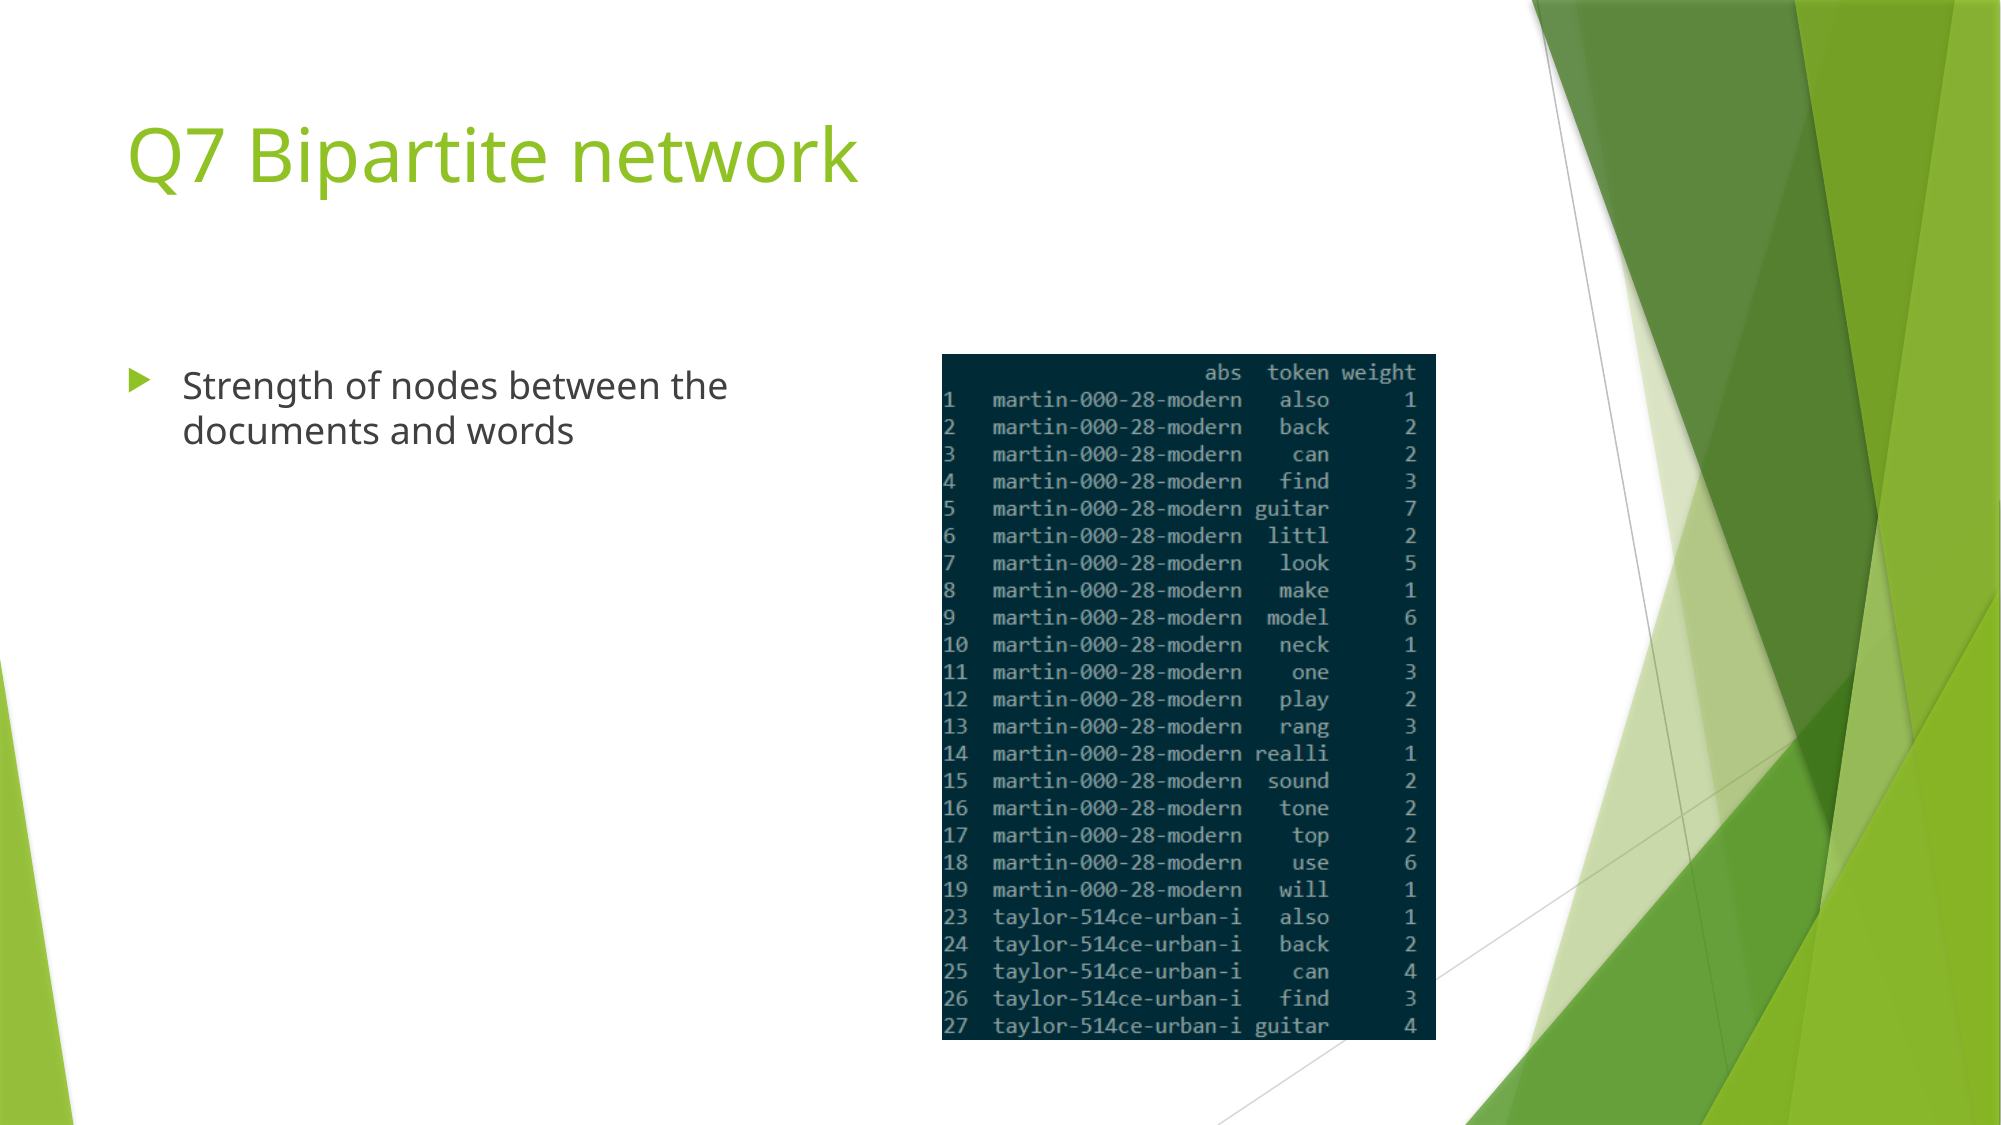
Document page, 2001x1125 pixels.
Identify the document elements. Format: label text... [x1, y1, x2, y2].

picture [1058, 750, 1067, 760]
picture [993, 750, 1005, 760]
picture [1170, 941, 1174, 951]
picture [1256, 1022, 1267, 1037]
picture [1306, 369, 1328, 379]
picture [1256, 505, 1266, 520]
picture [1144, 637, 1154, 652]
picture [945, 882, 954, 897]
picture [1168, 886, 1189, 897]
picture [1307, 1022, 1329, 1033]
picture [1132, 968, 1141, 978]
picture [1281, 641, 1303, 652]
picture [1306, 942, 1314, 951]
picture [1188, 968, 1216, 978]
picture [993, 560, 1005, 570]
picture [1020, 723, 1030, 733]
picture [1405, 612, 1416, 624]
picture [1046, 832, 1053, 842]
picture [1031, 501, 1041, 515]
picture [1306, 778, 1310, 788]
picture [1035, 447, 1041, 461]
picture [1081, 828, 1092, 842]
picture [993, 778, 1005, 788]
picture [1095, 1018, 1104, 1033]
picture [1408, 828, 1415, 842]
picture [1189, 663, 1209, 679]
picture [1306, 723, 1329, 737]
picture [1144, 882, 1154, 897]
picture [1008, 723, 1016, 733]
picture [1035, 801, 1041, 815]
picture [1170, 995, 1178, 1005]
picture [1293, 669, 1310, 679]
picture [945, 420, 955, 434]
picture [1008, 777, 1016, 788]
picture [1189, 391, 1216, 407]
picture [1081, 447, 1092, 461]
picture [1307, 696, 1316, 706]
picture [1144, 773, 1154, 788]
picture [1081, 746, 1092, 760]
picture [1265, 750, 1279, 759]
picture [1008, 750, 1016, 760]
picture [1057, 968, 1067, 978]
picture [1318, 418, 1329, 434]
picture [1219, 587, 1241, 597]
picture [1020, 805, 1024, 815]
picture [1170, 1023, 1174, 1033]
picture [1295, 778, 1303, 788]
picture [1020, 424, 1024, 434]
picture [1020, 669, 1024, 679]
picture [1046, 532, 1054, 543]
picture [1057, 995, 1067, 1005]
picture [1081, 882, 1092, 897]
picture [1046, 587, 1053, 597]
picture [1019, 1023, 1030, 1035]
picture [1094, 610, 1117, 624]
picture [1044, 914, 1054, 924]
picture [1406, 501, 1416, 509]
picture [1407, 392, 1415, 407]
picture [1342, 369, 1366, 379]
picture [1144, 474, 1154, 488]
picture [1307, 505, 1329, 515]
picture [1219, 424, 1235, 434]
picture [1280, 886, 1292, 897]
picture [1008, 805, 1016, 815]
picture [1132, 692, 1141, 706]
picture [1132, 637, 1141, 652]
picture [1094, 882, 1117, 897]
picture [1008, 396, 1016, 407]
picture [1219, 750, 1241, 760]
picture [1219, 669, 1235, 679]
picture [1219, 478, 1241, 488]
picture [1293, 554, 1329, 570]
picture [1282, 554, 1291, 570]
picture [1082, 937, 1091, 951]
picture [957, 882, 967, 897]
picture [946, 746, 951, 760]
title Q7 Bipartite network [111, 99, 1522, 317]
picture [1144, 746, 1154, 760]
picture [1094, 801, 1117, 815]
picture [993, 805, 1005, 815]
picture [1144, 855, 1154, 869]
picture [1405, 857, 1416, 869]
picture [1168, 473, 1216, 488]
picture [1295, 908, 1303, 924]
picture [944, 474, 954, 488]
picture [1044, 968, 1054, 978]
picture [1318, 636, 1328, 652]
picture [1306, 473, 1328, 488]
picture [1313, 778, 1322, 788]
picture [1405, 365, 1415, 379]
picture [1094, 392, 1117, 407]
picture [1110, 937, 1115, 951]
picture [1307, 396, 1329, 407]
picture [1020, 505, 1030, 515]
picture [1008, 614, 1016, 624]
picture [946, 692, 955, 706]
picture [1407, 937, 1416, 951]
picture [1044, 1022, 1054, 1033]
picture [1046, 560, 1054, 570]
picture [1159, 1023, 1166, 1033]
picture [944, 530, 952, 543]
picture [1020, 696, 1024, 706]
picture [1283, 801, 1291, 815]
picture [1168, 505, 1189, 515]
picture [1095, 910, 1104, 924]
picture [1132, 474, 1141, 488]
picture [1008, 505, 1016, 515]
picture [1019, 941, 1027, 955]
picture [1094, 855, 1117, 869]
picture [1046, 750, 1050, 760]
picture [957, 746, 968, 760]
picture [1295, 451, 1303, 461]
picture [1178, 935, 1216, 951]
picture [959, 828, 967, 842]
picture [1132, 420, 1141, 434]
picture [1281, 750, 1291, 760]
picture [1119, 968, 1128, 978]
picture [945, 637, 954, 652]
picture [993, 832, 1005, 842]
picture [1033, 935, 1041, 951]
picture [1046, 614, 1050, 624]
picture [1046, 641, 1053, 652]
picture [1057, 914, 1067, 924]
picture [1094, 501, 1117, 515]
picture [1044, 941, 1054, 951]
picture [1295, 478, 1301, 488]
picture [993, 587, 1005, 597]
picture [1094, 665, 1117, 679]
picture [1168, 641, 1189, 652]
picture [1031, 610, 1041, 624]
picture [1081, 855, 1092, 869]
picture [1132, 447, 1141, 461]
picture [1058, 859, 1067, 869]
picture [1081, 773, 1092, 788]
picture [945, 501, 954, 507]
picture [945, 991, 954, 1005]
picture [1257, 750, 1265, 760]
picture [1219, 859, 1241, 869]
picture [1295, 690, 1303, 706]
picture [1081, 528, 1092, 543]
picture [956, 801, 967, 815]
picture [1144, 692, 1154, 706]
picture [1232, 369, 1241, 378]
picture [1008, 424, 1016, 434]
picture [1046, 669, 1054, 679]
picture [1008, 914, 1016, 924]
picture [1219, 886, 1241, 896]
picture [1031, 474, 1041, 488]
picture [1008, 587, 1016, 597]
picture [1189, 418, 1209, 434]
picture [1144, 447, 1154, 461]
picture [1082, 910, 1091, 924]
picture [1081, 556, 1092, 570]
picture [1058, 505, 1067, 515]
picture [1189, 772, 1208, 788]
picture [958, 1018, 967, 1033]
picture [1295, 424, 1303, 434]
picture [1046, 424, 1054, 434]
picture [1269, 365, 1278, 378]
picture [1008, 995, 1016, 1005]
picture [996, 1019, 1004, 1033]
picture [993, 396, 1005, 406]
picture [945, 910, 955, 924]
picture [944, 583, 955, 597]
picture [1233, 968, 1238, 978]
picture [1168, 799, 1209, 815]
picture [1094, 528, 1117, 543]
picture [1119, 941, 1128, 951]
picture [1081, 692, 1092, 706]
picture [1144, 828, 1154, 842]
picture [1020, 828, 1040, 842]
picture [1206, 369, 1216, 379]
picture [1233, 941, 1241, 951]
picture [957, 665, 967, 679]
picture [1020, 533, 1024, 543]
picture [1168, 854, 1216, 869]
picture [1008, 532, 1016, 543]
picture [1020, 750, 1030, 760]
picture [1132, 773, 1141, 788]
list Strength of nodes between the documents and words [111, 354, 902, 992]
picture [958, 910, 967, 924]
picture [1081, 474, 1092, 488]
picture [1094, 828, 1117, 842]
picture [1294, 501, 1303, 515]
picture [1407, 528, 1416, 543]
picture [1295, 968, 1303, 978]
picture [1094, 420, 1117, 434]
picture [1095, 937, 1104, 951]
picture [1282, 474, 1291, 488]
picture [1233, 1022, 1241, 1033]
picture [1407, 583, 1415, 597]
picture [946, 801, 955, 815]
picture [1408, 991, 1416, 1005]
picture [1157, 941, 1166, 951]
picture [993, 641, 1005, 651]
picture [1407, 420, 1416, 434]
picture [993, 669, 1005, 679]
picture [957, 937, 966, 951]
picture [1281, 914, 1291, 924]
picture [1081, 392, 1092, 407]
picture [1168, 396, 1189, 407]
picture [1275, 505, 1279, 515]
picture [1162, 995, 1166, 1005]
picture [1144, 719, 1154, 733]
picture [1106, 964, 1116, 978]
picture [1370, 369, 1376, 379]
picture [959, 779, 967, 788]
picture [1082, 991, 1091, 997]
picture [1269, 614, 1284, 624]
picture [1106, 910, 1128, 924]
picture [993, 886, 1005, 896]
picture [1046, 478, 1050, 488]
picture [1132, 610, 1141, 624]
picture [1159, 914, 1166, 924]
picture [997, 937, 1004, 951]
picture [1062, 532, 1067, 543]
picture [1094, 773, 1117, 788]
picture [1035, 665, 1041, 679]
picture [1168, 554, 1209, 570]
picture [1319, 587, 1328, 597]
picture [1269, 1023, 1279, 1033]
picture [1020, 778, 1024, 788]
picture [946, 719, 951, 733]
picture [1058, 396, 1067, 407]
picture [993, 696, 1005, 706]
picture [1132, 392, 1141, 407]
picture [1046, 805, 1054, 815]
picture [1008, 859, 1016, 869]
picture [1031, 719, 1041, 733]
picture [1294, 364, 1304, 379]
picture [1020, 614, 1030, 624]
picture [1178, 908, 1189, 924]
picture [994, 991, 1004, 1005]
picture [1219, 696, 1235, 706]
picture [946, 964, 954, 978]
picture [1170, 914, 1174, 924]
picture [1178, 1017, 1216, 1033]
picture [1168, 777, 1189, 788]
picture [1189, 881, 1216, 897]
picture [1189, 500, 1216, 515]
picture [1295, 391, 1303, 407]
picture [1032, 637, 1041, 652]
picture [1307, 529, 1315, 543]
picture [1019, 914, 1030, 926]
picture [1407, 801, 1416, 815]
picture [1381, 364, 1403, 383]
picture [1320, 881, 1327, 897]
picture [1058, 641, 1067, 652]
picture [945, 1018, 955, 1033]
picture [1019, 995, 1027, 1008]
picture [1270, 779, 1288, 788]
picture [947, 556, 955, 570]
picture [1132, 828, 1141, 842]
picture [1131, 995, 1141, 1005]
picture [1294, 828, 1303, 842]
picture [1281, 935, 1291, 951]
picture [1096, 991, 1101, 1005]
picture [1008, 941, 1016, 951]
picture [1094, 447, 1117, 461]
picture [1283, 505, 1287, 515]
picture [1081, 719, 1092, 733]
picture [1033, 908, 1042, 924]
picture [1168, 532, 1189, 543]
picture [1281, 587, 1291, 597]
picture [1046, 396, 1053, 407]
picture [1046, 859, 1050, 869]
picture [959, 719, 967, 733]
picture [1106, 991, 1128, 1005]
picture [1307, 859, 1316, 868]
picture [1168, 750, 1189, 760]
picture [958, 692, 967, 706]
picture [993, 859, 1005, 869]
picture [1132, 855, 1141, 869]
picture [1285, 777, 1291, 786]
picture [1407, 692, 1416, 706]
picture [1094, 474, 1117, 488]
picture [1219, 805, 1235, 815]
picture [1281, 396, 1291, 407]
picture [946, 447, 955, 461]
picture [945, 665, 955, 679]
picture [993, 533, 1005, 543]
picture [1306, 582, 1317, 597]
picture [1144, 556, 1154, 570]
picture [1058, 723, 1067, 733]
picture [1132, 583, 1141, 597]
picture [1020, 886, 1030, 896]
picture [1008, 968, 1016, 978]
picture [1033, 1017, 1041, 1033]
picture [1094, 746, 1117, 760]
picture [1083, 1024, 1091, 1033]
picture [1319, 806, 1328, 815]
picture [1046, 777, 1054, 788]
picture [1058, 886, 1067, 897]
picture [993, 424, 1005, 434]
picture [1144, 801, 1154, 815]
picture [1306, 832, 1329, 846]
picture [1020, 641, 1030, 651]
picture [1035, 556, 1041, 570]
picture [1188, 995, 1216, 1005]
picture [1020, 396, 1030, 406]
picture [1319, 696, 1328, 710]
picture [1035, 692, 1041, 706]
picture [1320, 750, 1325, 760]
picture [1062, 777, 1067, 788]
picture [1407, 637, 1415, 652]
picture [1283, 1022, 1291, 1033]
picture [1057, 941, 1067, 951]
picture [1020, 859, 1030, 869]
picture [1046, 505, 1050, 515]
picture [1306, 641, 1314, 650]
picture [1131, 1023, 1141, 1033]
picture [993, 478, 1005, 488]
picture [1044, 995, 1054, 1005]
picture [1058, 832, 1067, 842]
picture [1094, 637, 1117, 652]
picture [1081, 801, 1092, 815]
picture [1032, 392, 1041, 407]
picture [1283, 532, 1291, 543]
picture [1232, 995, 1238, 1005]
picture [1219, 777, 1235, 788]
picture [1407, 910, 1416, 924]
picture [993, 723, 1005, 733]
picture [1219, 532, 1235, 543]
picture [1307, 968, 1316, 978]
picture [1295, 723, 1303, 733]
picture [1020, 451, 1024, 461]
picture [1407, 773, 1416, 788]
picture [1144, 501, 1154, 515]
picture [1046, 696, 1054, 706]
picture [1170, 963, 1190, 978]
picture [945, 610, 955, 624]
picture [1132, 501, 1141, 515]
picture [1132, 556, 1141, 570]
picture [1321, 772, 1328, 788]
picture [1178, 990, 1190, 1005]
picture [1407, 746, 1412, 760]
picture [1144, 528, 1154, 543]
picture [1035, 773, 1041, 788]
picture [1031, 855, 1041, 869]
picture [1168, 582, 1216, 597]
picture [1319, 859, 1328, 869]
picture [1313, 670, 1328, 679]
picture [1168, 827, 1216, 842]
picture [1008, 478, 1016, 488]
picture [1295, 587, 1303, 597]
picture [1219, 641, 1241, 651]
picture [1168, 445, 1216, 461]
picture [945, 392, 954, 407]
picture [1082, 964, 1091, 978]
picture [1081, 501, 1092, 515]
picture [1035, 420, 1041, 434]
picture [1058, 614, 1067, 624]
picture [1318, 914, 1329, 924]
picture [1132, 801, 1141, 815]
picture [1144, 610, 1154, 624]
picture [1081, 610, 1092, 624]
picture [1282, 723, 1291, 733]
picture [1405, 1018, 1416, 1033]
picture [1032, 882, 1041, 897]
picture [1306, 614, 1316, 624]
picture [994, 964, 1004, 978]
picture [1058, 478, 1067, 488]
picture [1281, 696, 1291, 710]
picture [1132, 941, 1141, 951]
picture [1407, 665, 1416, 679]
picture [1008, 696, 1016, 706]
picture [1046, 451, 1054, 461]
picture [1131, 914, 1141, 924]
picture [1082, 1018, 1090, 1024]
picture [993, 505, 1005, 515]
picture [1315, 935, 1329, 951]
picture [1295, 995, 1301, 1005]
picture [1219, 560, 1235, 570]
picture [1144, 392, 1154, 407]
picture [1232, 914, 1241, 924]
picture [1020, 560, 1024, 570]
picture [1168, 609, 1216, 624]
picture [1189, 636, 1216, 652]
picture [1320, 527, 1328, 543]
picture [956, 637, 967, 652]
picture [1308, 881, 1315, 897]
picture [1058, 587, 1067, 597]
picture [1046, 886, 1053, 897]
picture [1008, 560, 1016, 570]
picture [945, 773, 955, 788]
picture [1008, 832, 1016, 842]
picture [1219, 832, 1241, 842]
picture [1162, 968, 1166, 978]
picture [1219, 505, 1241, 515]
picture [1081, 637, 1092, 652]
picture [1219, 451, 1235, 461]
picture [1295, 941, 1303, 951]
picture [1144, 665, 1154, 679]
picture [1319, 968, 1328, 978]
picture [1168, 690, 1216, 706]
picture [1106, 1018, 1128, 1033]
picture [1306, 990, 1328, 1005]
picture [1168, 718, 1216, 733]
picture [1284, 609, 1303, 624]
picture [1081, 665, 1092, 679]
picture [946, 828, 954, 842]
picture [993, 614, 1005, 624]
picture [957, 855, 967, 869]
picture [1219, 396, 1241, 406]
picture [1132, 665, 1141, 679]
picture [1407, 556, 1416, 570]
picture [1189, 527, 1208, 543]
picture [1035, 528, 1041, 543]
picture [1095, 964, 1101, 978]
picture [1168, 424, 1189, 434]
picture [1293, 805, 1310, 815]
picture [1132, 528, 1141, 543]
picture [1020, 478, 1030, 488]
picture [1295, 886, 1303, 897]
picture [1307, 451, 1316, 461]
picture [959, 964, 967, 978]
picture [1144, 420, 1154, 434]
picture [1295, 528, 1303, 543]
picture [1189, 745, 1216, 760]
picture [1008, 1022, 1016, 1033]
picture [1094, 583, 1117, 597]
picture [1020, 583, 1040, 597]
picture [1220, 364, 1227, 379]
picture [1094, 556, 1117, 570]
picture [1408, 719, 1416, 732]
picture [1008, 451, 1016, 461]
picture [1168, 669, 1189, 679]
picture [1407, 447, 1416, 461]
picture [1046, 723, 1050, 733]
picture [1057, 1022, 1067, 1033]
picture [1019, 968, 1027, 981]
picture [997, 910, 1004, 924]
picture [1008, 669, 1016, 679]
picture [1132, 719, 1141, 733]
picture [1408, 964, 1415, 978]
picture [1094, 719, 1117, 733]
picture [1219, 614, 1241, 624]
picture [1081, 583, 1092, 597]
picture [1219, 723, 1241, 733]
picture [1408, 474, 1416, 487]
picture [993, 451, 1005, 461]
picture [1008, 886, 1016, 897]
picture [1132, 882, 1141, 897]
picture [946, 937, 955, 951]
picture [1270, 527, 1278, 543]
picture [1081, 420, 1092, 434]
picture [1407, 882, 1415, 897]
picture [1284, 369, 1291, 378]
picture [946, 855, 951, 869]
picture [1094, 692, 1117, 706]
picture [1132, 746, 1141, 760]
picture [1031, 746, 1041, 760]
picture [1295, 1018, 1303, 1033]
picture [1008, 641, 1016, 652]
picture [1189, 914, 1216, 924]
picture [1144, 583, 1154, 597]
picture [1281, 418, 1291, 434]
